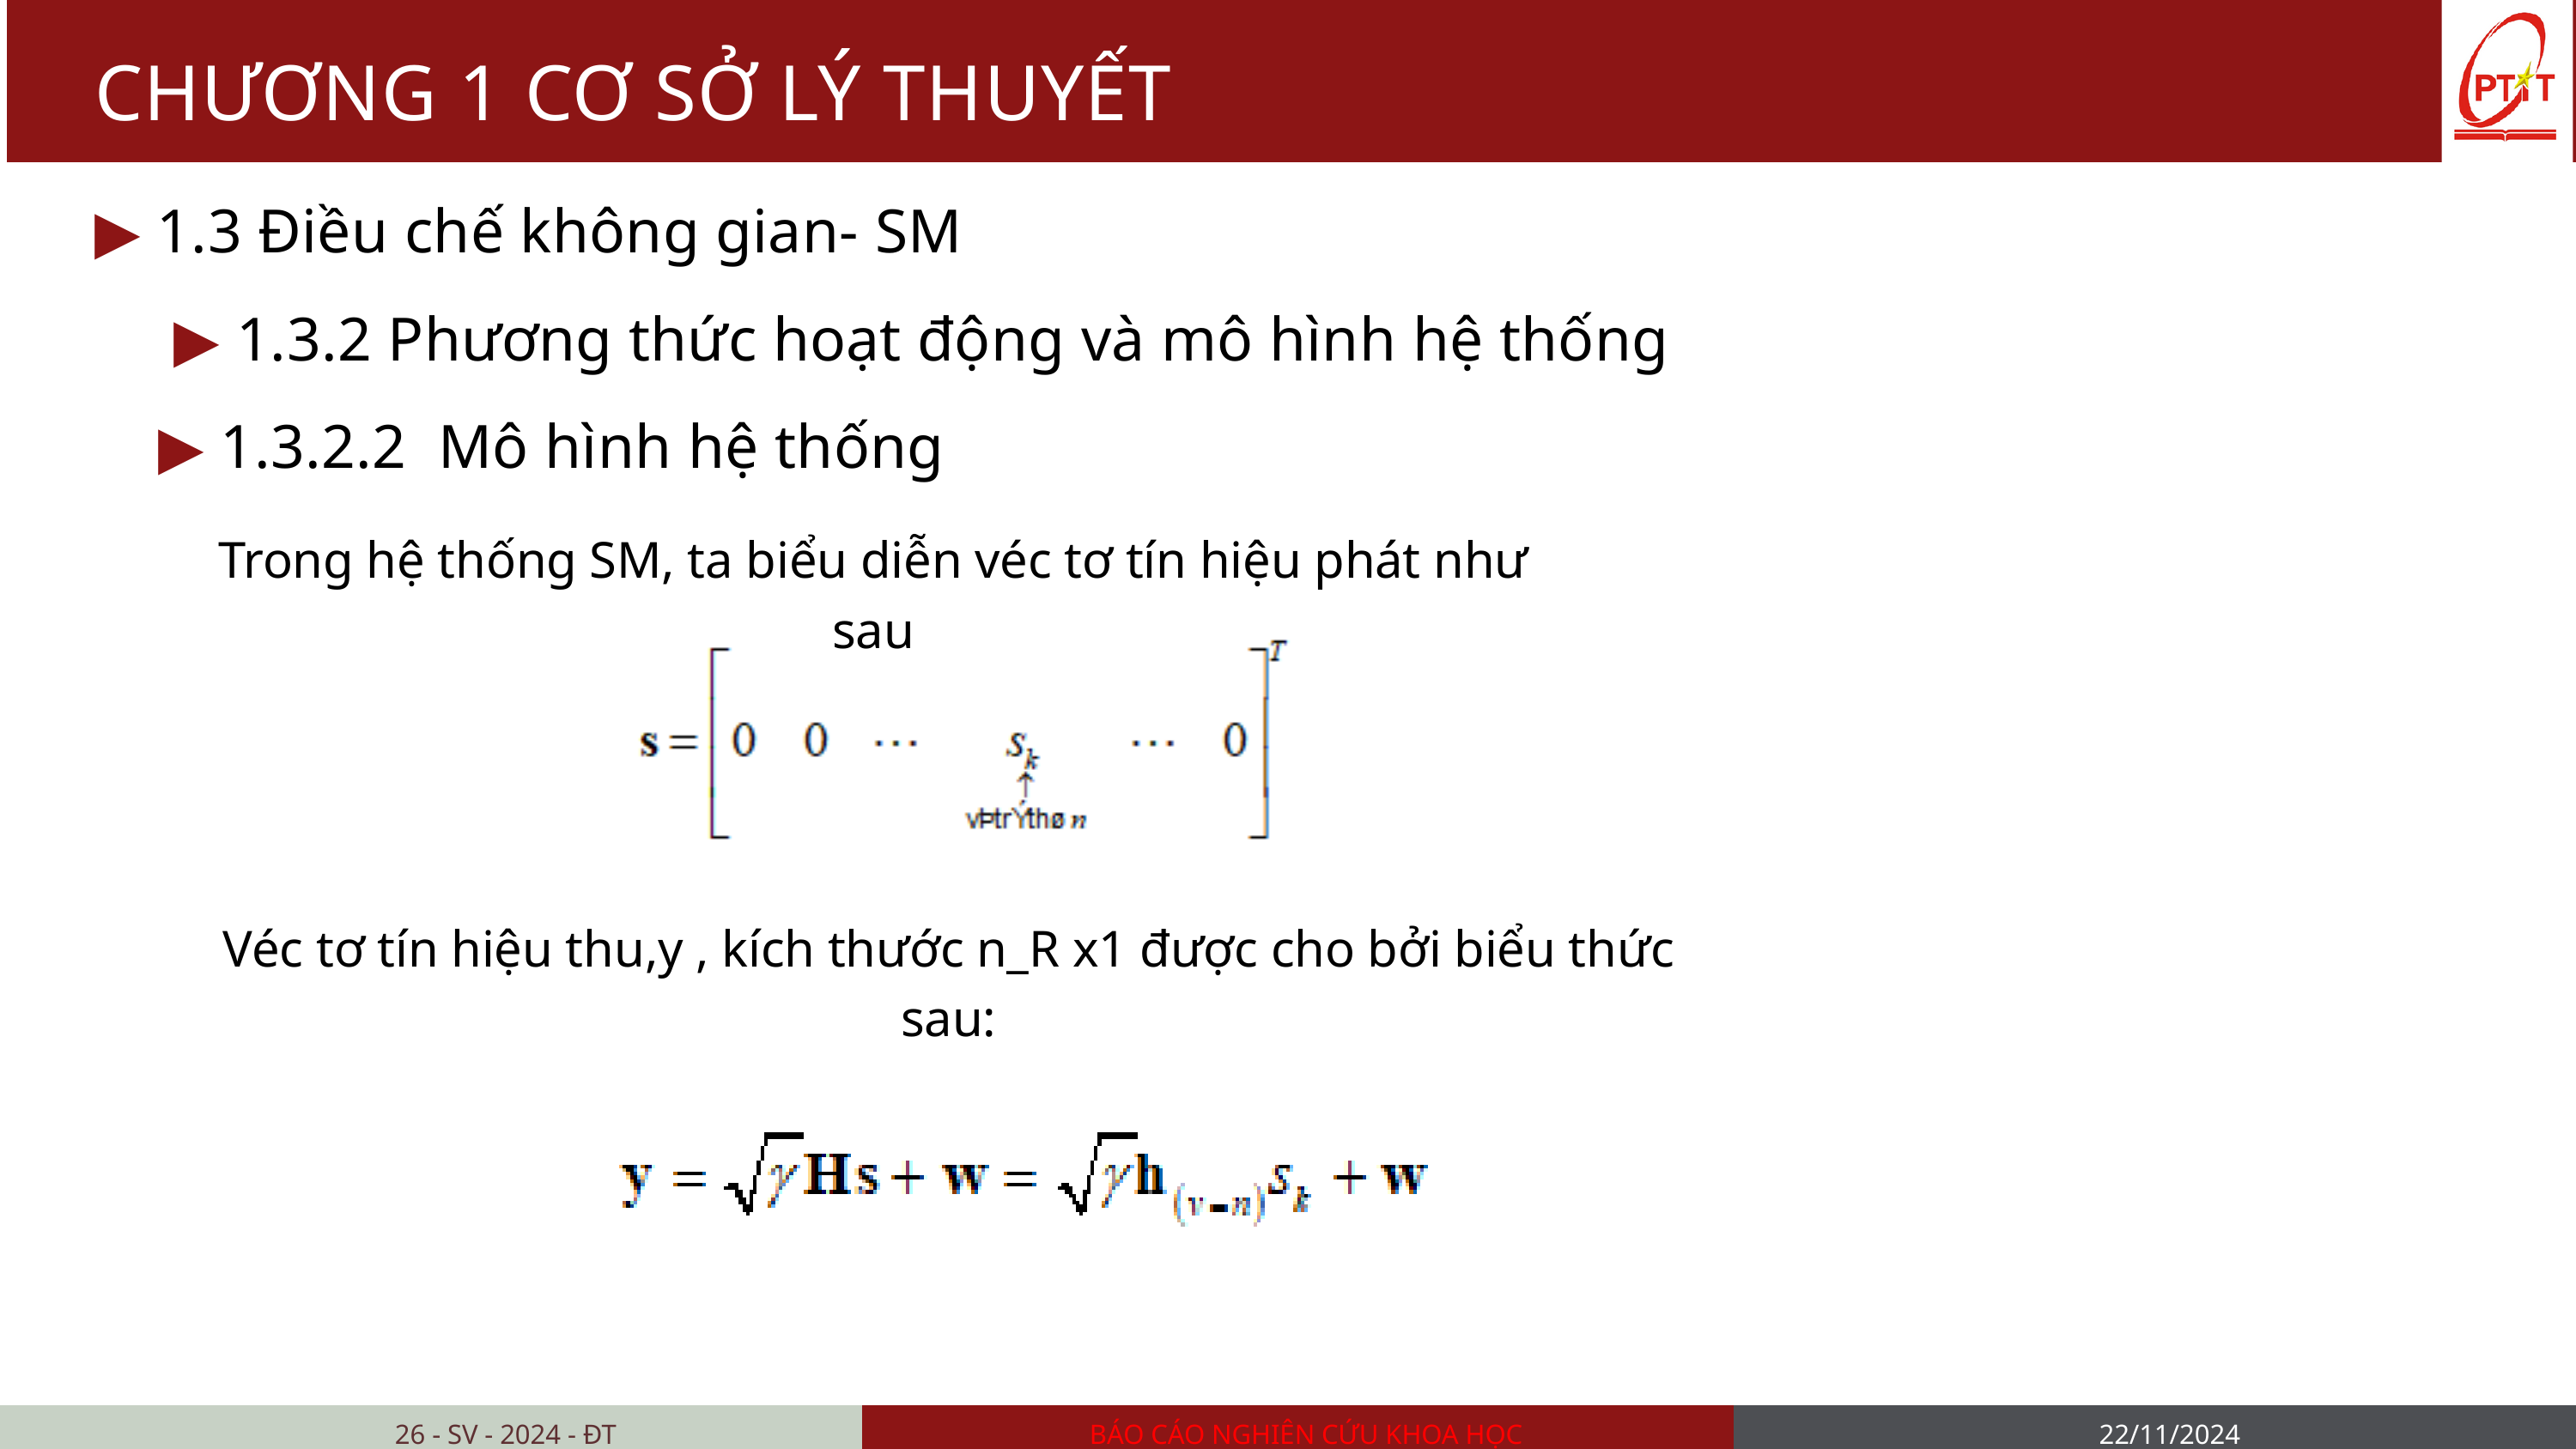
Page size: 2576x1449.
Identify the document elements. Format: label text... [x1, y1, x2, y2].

text_box [547, 1046, 1476, 1303]
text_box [7, 0, 2576, 163]
text_box Véc tơ tín hiệu thu,y , kích thước n_R x1 được cho bởi biểu thức sau: [204, 906, 1692, 1046]
text_box [547, 658, 1516, 891]
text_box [0, 1368, 2576, 1449]
text_box ▶ 1.3 Điều chế không gian- SM ▶ 1.3.2 Phương thức hoạt động và mô hình hệ thống ▶ 1.3.2.2 Mô hình hệ thống [94, 173, 1729, 481]
text_box Trong hệ thống SM, ta biểu diễn véc tơ tín hiệu phát như sau [204, 518, 1542, 658]
